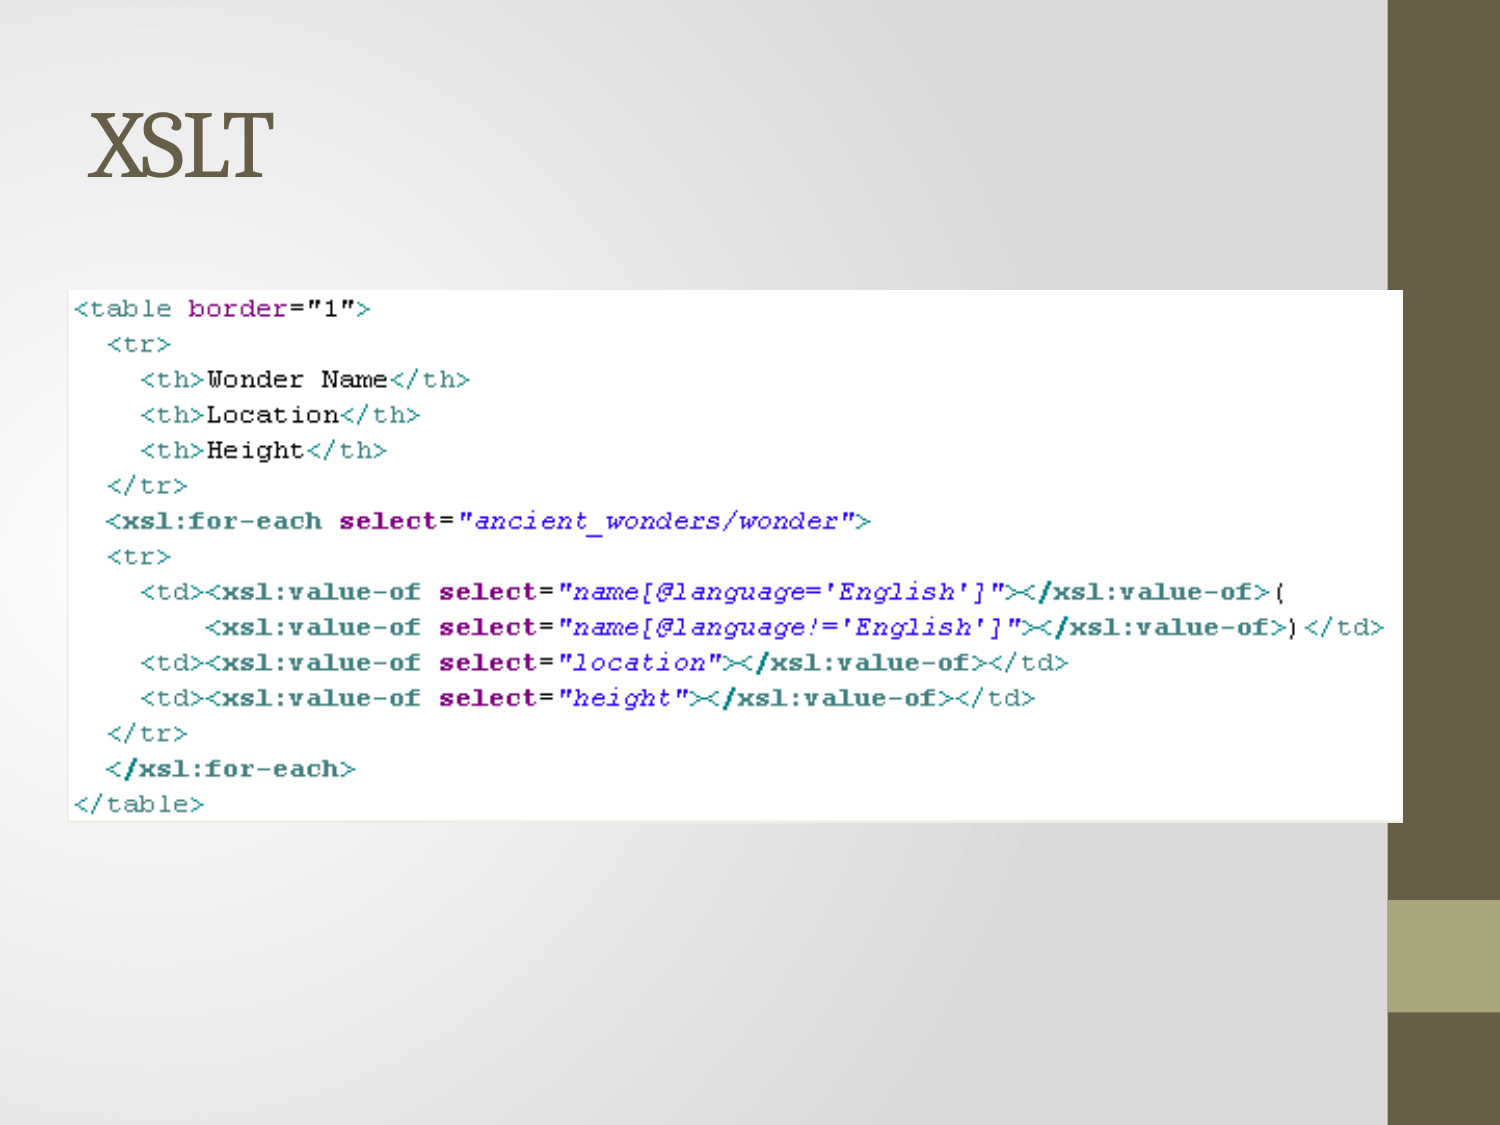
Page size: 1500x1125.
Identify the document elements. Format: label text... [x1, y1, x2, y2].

title XSLT [75, 45, 1325, 233]
picture [67, 290, 1404, 823]
